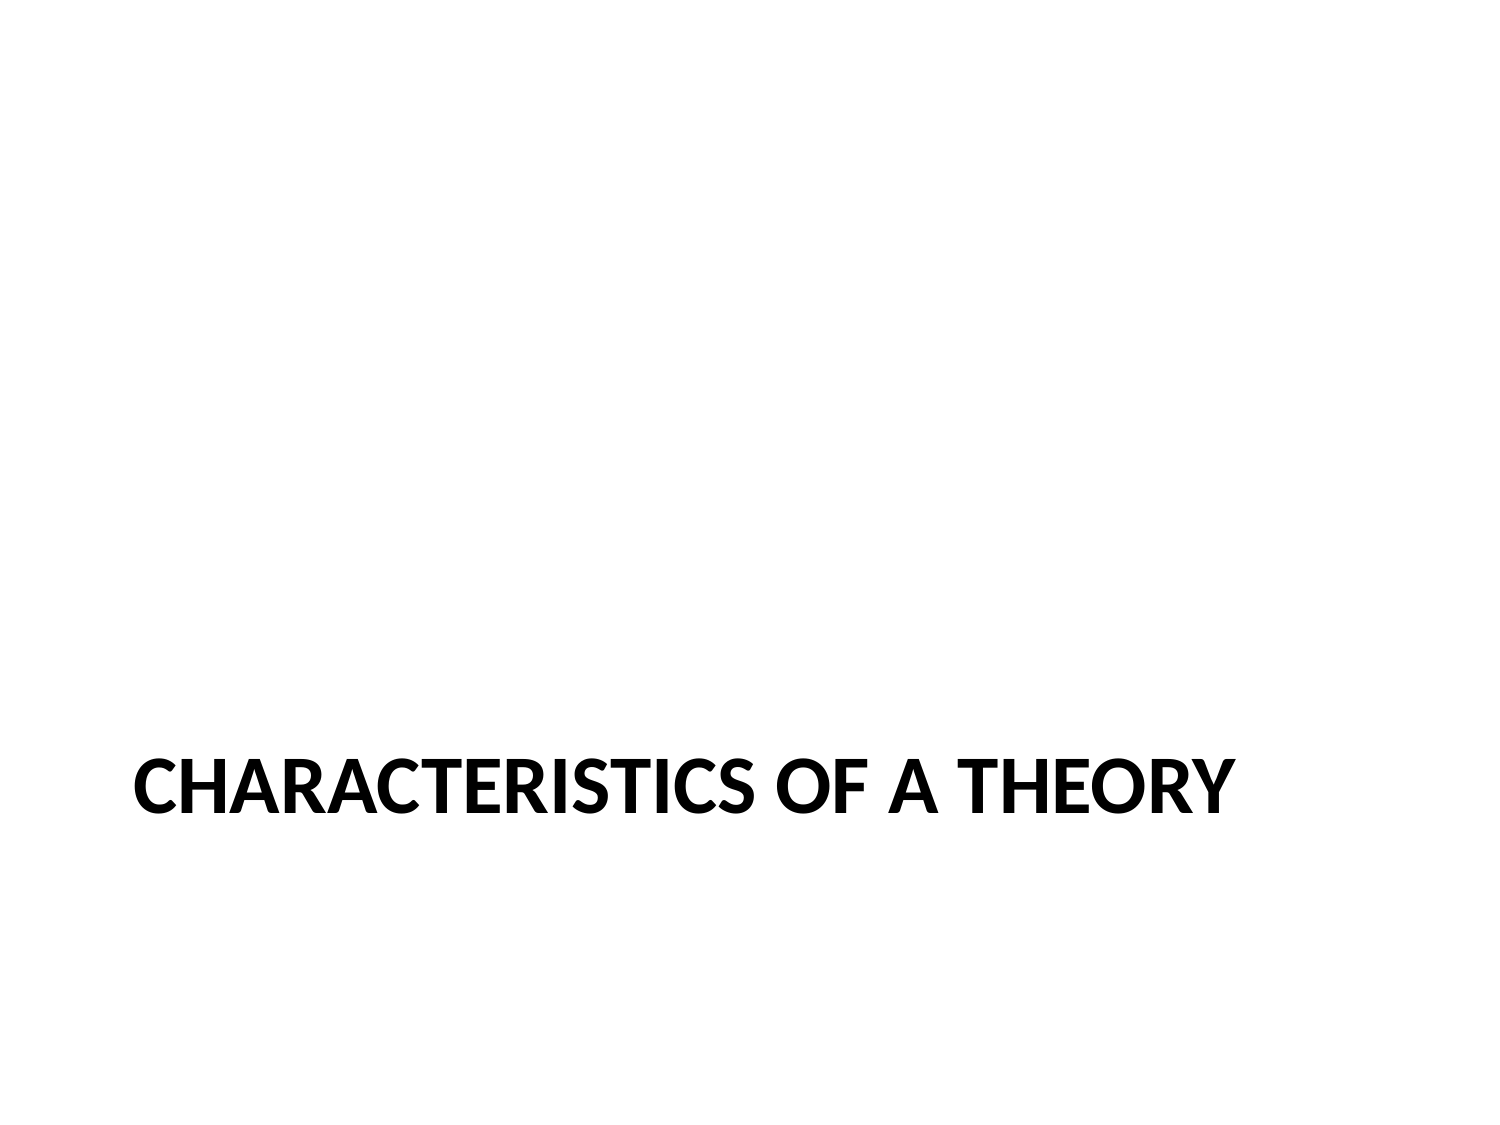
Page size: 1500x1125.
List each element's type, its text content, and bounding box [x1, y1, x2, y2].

title Characteristics of a theory [118, 722, 1394, 947]
